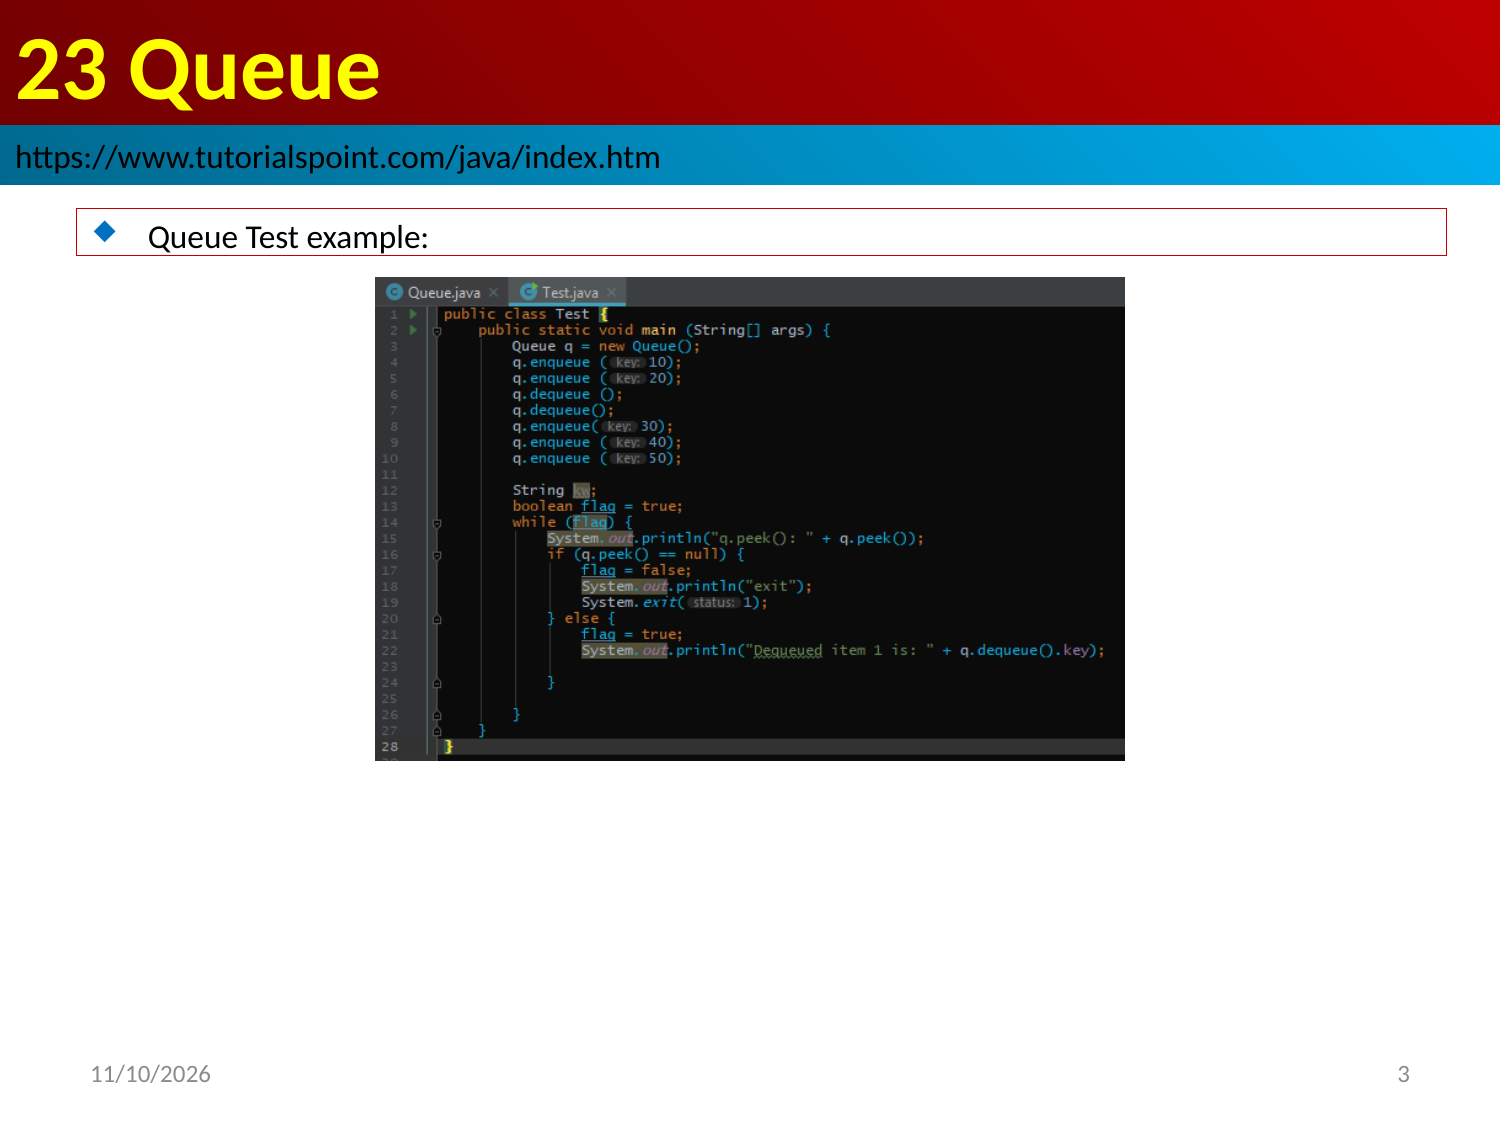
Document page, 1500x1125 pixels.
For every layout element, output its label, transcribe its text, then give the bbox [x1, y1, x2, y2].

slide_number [75, 1042, 425, 1103]
slide_number 3 [1074, 1042, 1425, 1103]
title 23 Queue [0, 0, 1500, 125]
picture [375, 277, 1125, 761]
text_box https://www.tutorialspoint.com/java/index.htm [0, 125, 1500, 185]
subtitle Queue Test example: [76, 208, 1447, 256]
